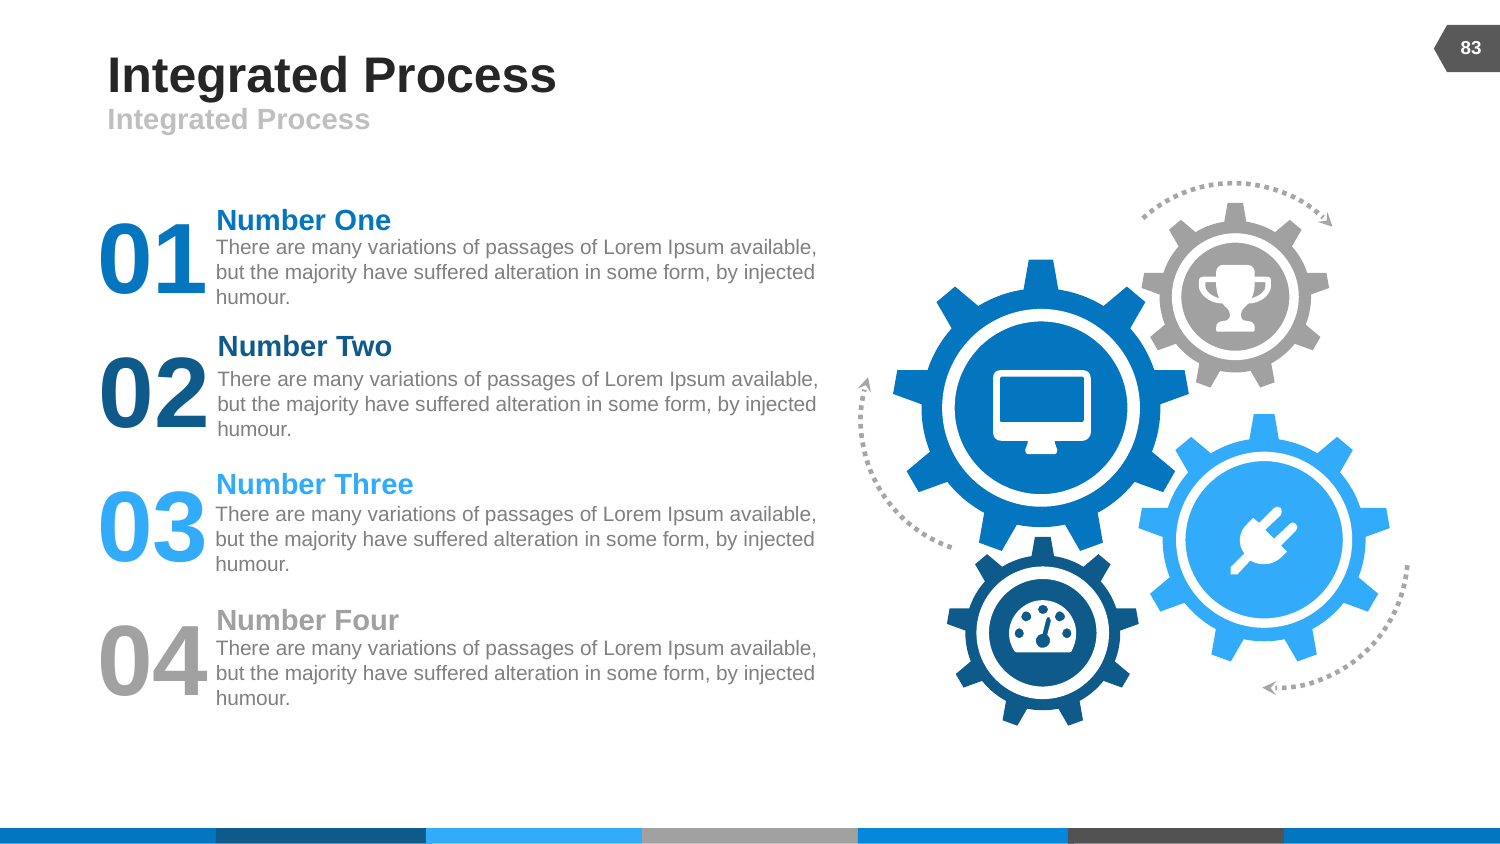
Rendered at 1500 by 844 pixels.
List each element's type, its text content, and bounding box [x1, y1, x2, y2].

text_box 03 [97, 461, 209, 582]
text_box [858, 377, 886, 500]
text_box 02 [99, 327, 211, 448]
text_box [1395, 564, 1409, 613]
text_box 04 [97, 594, 209, 715]
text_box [1137, 412, 1392, 667]
list Integrated Process [107, 101, 783, 135]
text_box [215, 601, 830, 710]
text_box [215, 200, 830, 309]
text_box [1167, 182, 1301, 200]
title Integrated Process [107, 43, 1033, 102]
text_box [217, 327, 830, 441]
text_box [1140, 201, 1331, 392]
text_box 01 [97, 193, 209, 314]
slide_number 83 [1439, 24, 1500, 70]
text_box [215, 465, 830, 577]
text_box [945, 535, 1140, 730]
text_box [891, 258, 1191, 558]
text_box [1262, 675, 1334, 695]
